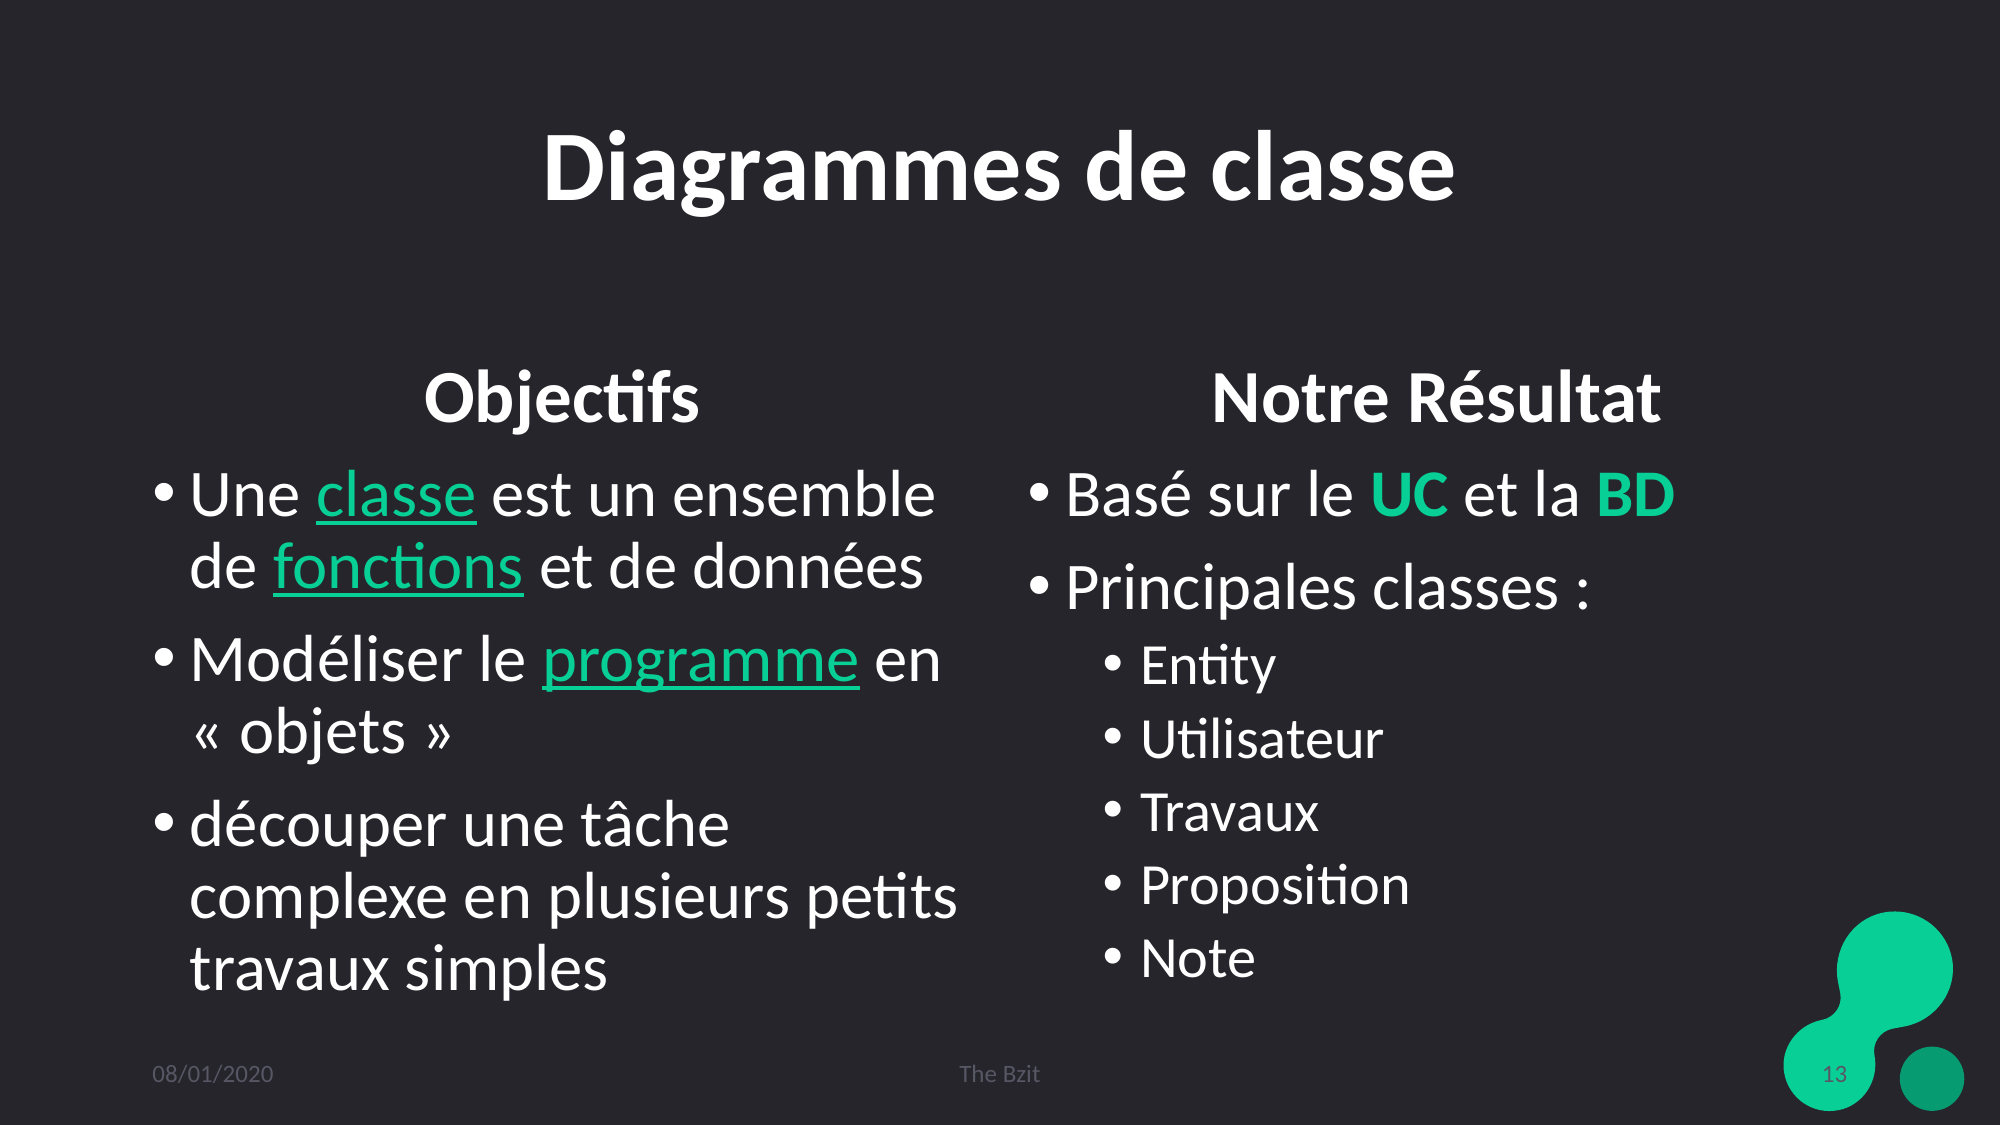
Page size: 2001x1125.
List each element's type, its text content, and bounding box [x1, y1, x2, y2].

title Diagrammes de classe [137, 59, 1863, 278]
footer The Bzit [662, 1042, 1338, 1103]
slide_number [137, 1042, 588, 1103]
list Objectifs Une classe est un ensemble de fonctions et de données Modéliser le programme en « objets » découper une tâche complexe en plusieurs petits travaux simples [137, 349, 988, 1014]
list Notre Résultat Basé sur le UC et la BD Principales classes : Entity Utilisateur Travaux Proposition Note [1012, 349, 1863, 1014]
slide_number 13 [1412, 1042, 1863, 1103]
